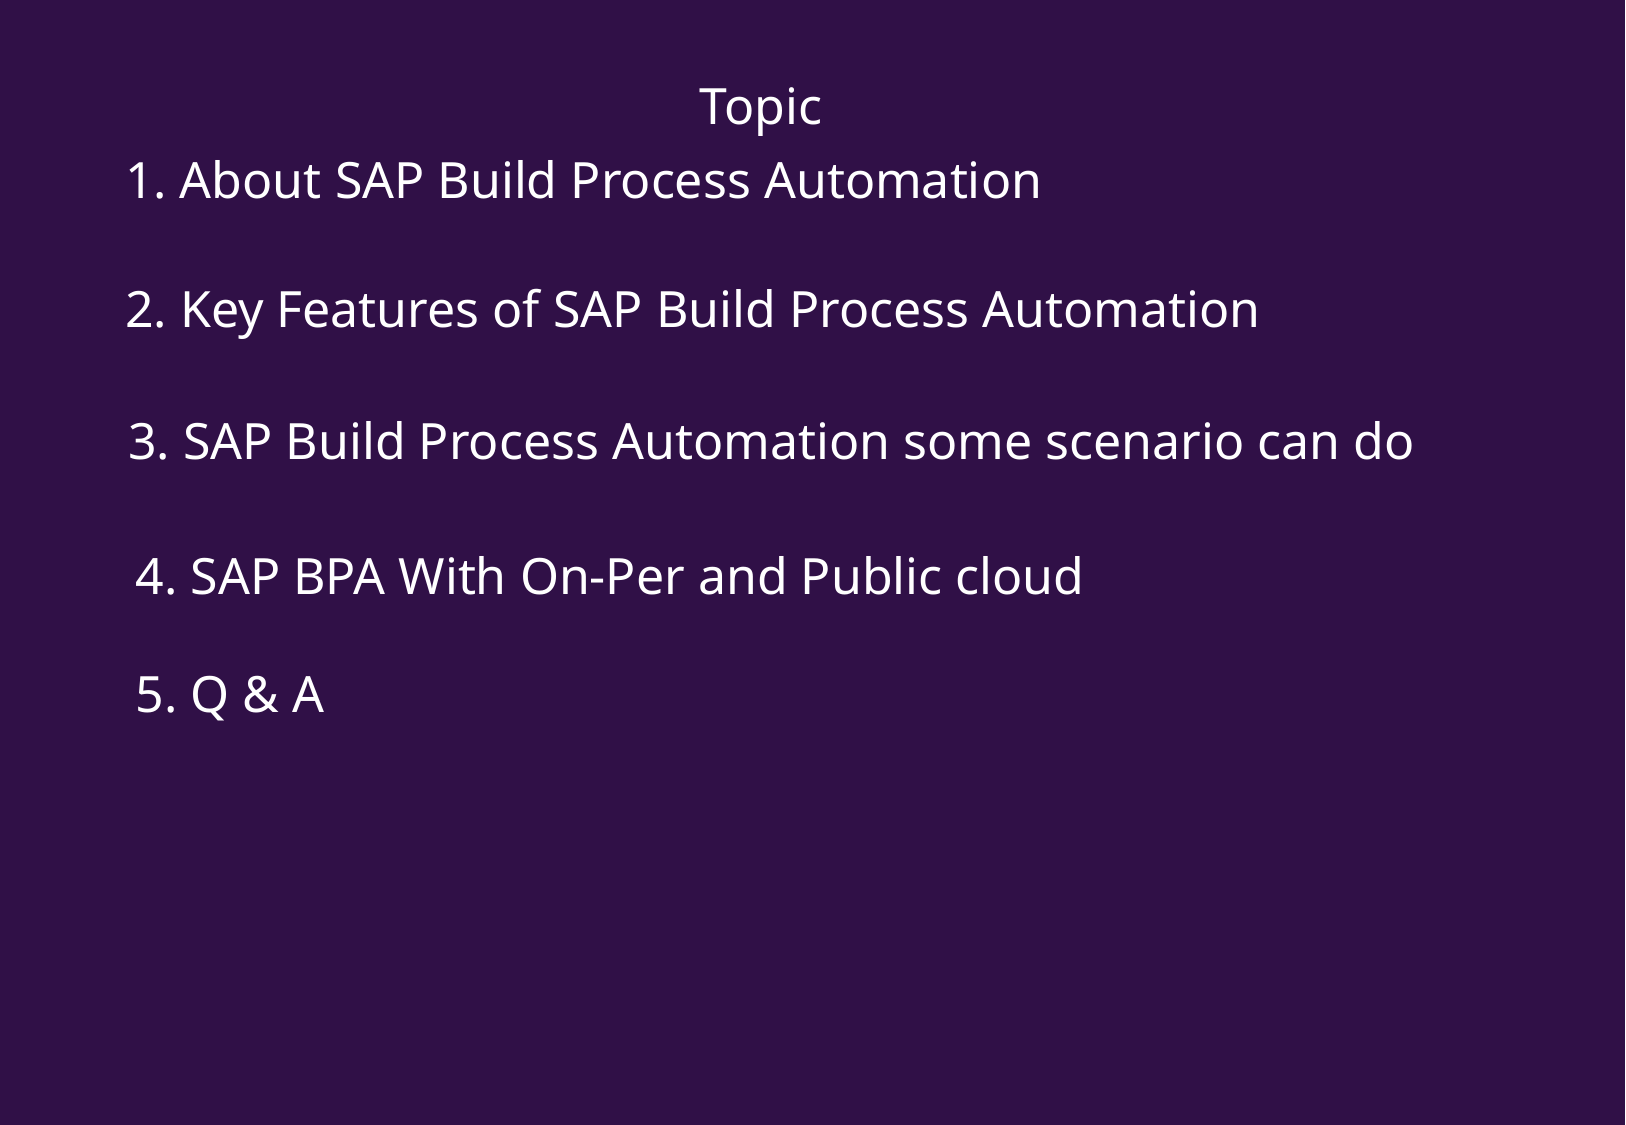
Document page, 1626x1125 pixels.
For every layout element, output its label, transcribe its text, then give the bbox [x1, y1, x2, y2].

text_box Topic [699, 68, 838, 132]
text_box 5. Q & A [135, 656, 566, 720]
text_box 2. Key Features of SAP Build Process Automation [125, 271, 1500, 335]
text_box 3. SAP Build Process Automation some scenario can do [128, 403, 1441, 467]
text_box 1. About SAP Build Process Automation [124, 142, 1175, 205]
text_box 4. SAP BPA With On-Per and Public cloud [135, 539, 1369, 602]
text_box [0, 0, 1625, 1125]
